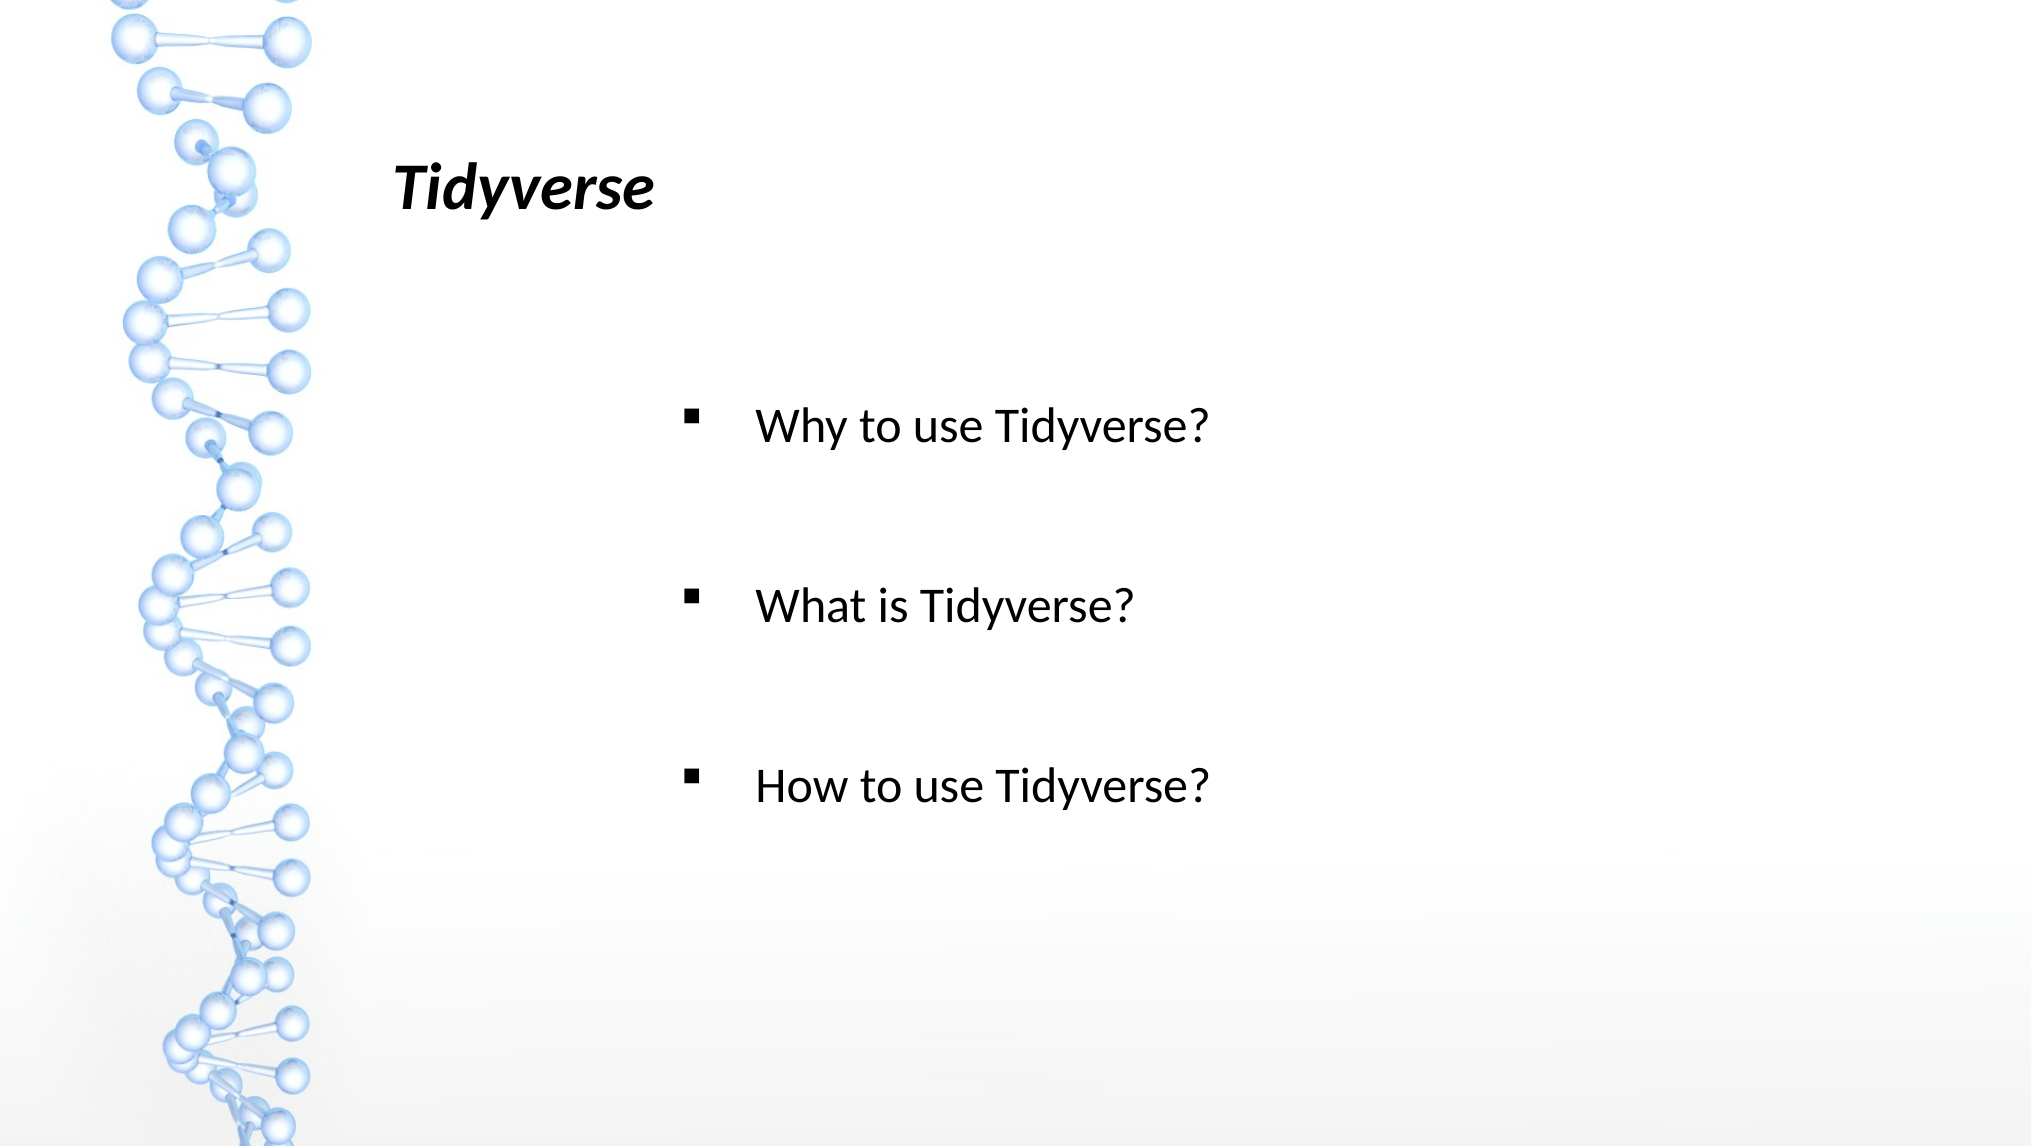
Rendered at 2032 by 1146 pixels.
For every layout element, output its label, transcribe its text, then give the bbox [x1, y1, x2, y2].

picture [0, 0, 2032, 1146]
text_box Why to use Tidyverse? What is Tidyverse? How to use Tidyverse? [665, 385, 1704, 925]
text_box Tidyverse [378, 135, 1416, 275]
